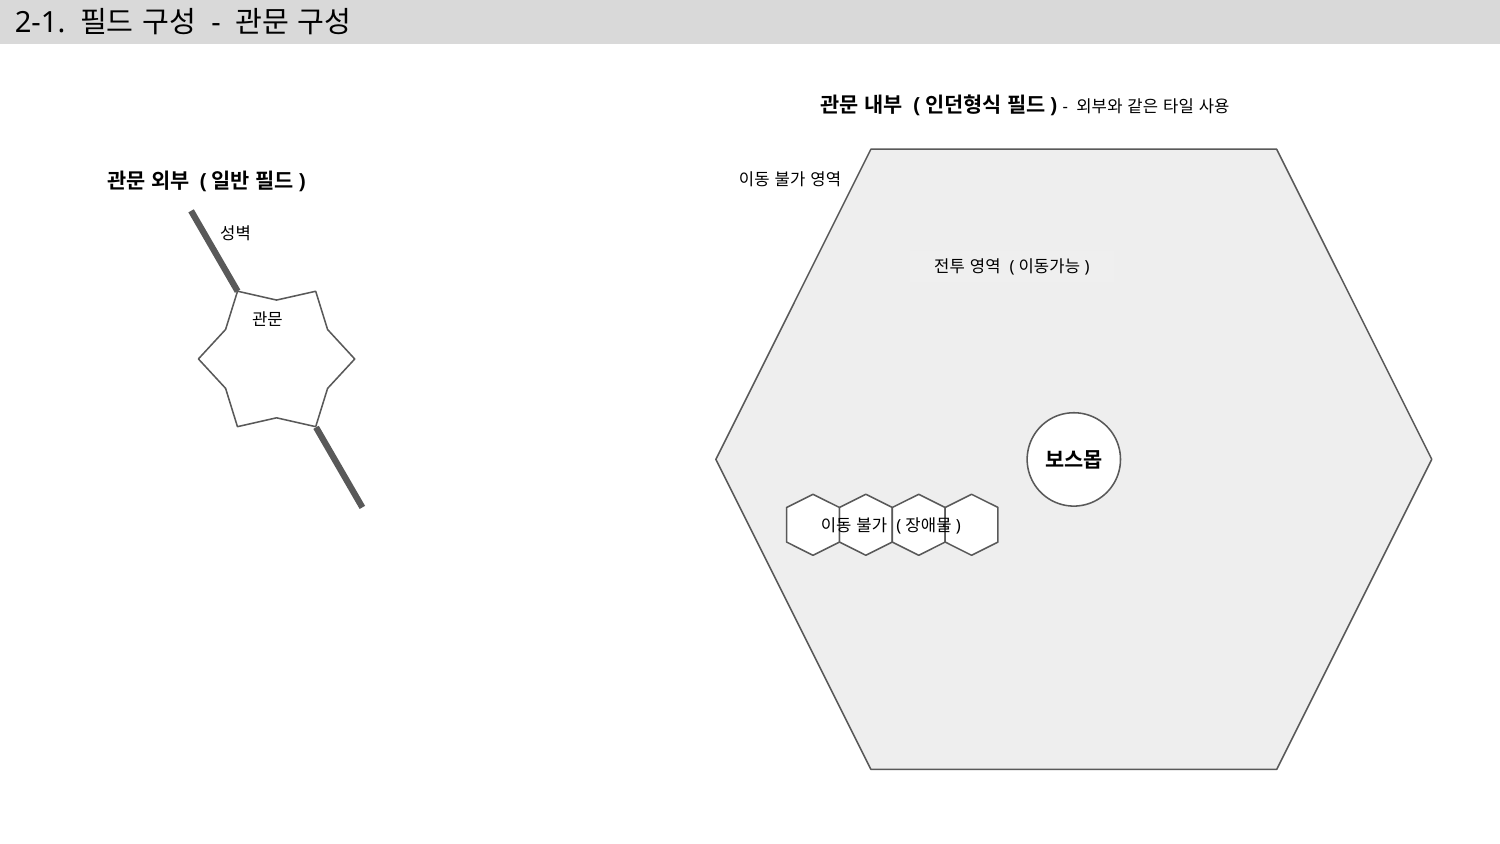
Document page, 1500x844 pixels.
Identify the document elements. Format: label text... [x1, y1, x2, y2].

text_box [840, 494, 892, 508]
text_box [892, 494, 945, 508]
text_box 이동 불가 영역 [699, 162, 881, 194]
text_box 성벽 [242, 216, 274, 249]
text_box [198, 291, 355, 427]
text_box 관문 내부 (인던형식 필드) - 외부와 같은 타일 사용 [794, 88, 1257, 120]
text_box [892, 541, 945, 556]
text_box [715, 149, 1432, 770]
text_box 보스몹 [1027, 412, 1121, 507]
text_box 관문 [229, 303, 306, 335]
text_box [840, 541, 892, 556]
text_box [945, 494, 998, 556]
text_box 이동 불가 (장애물) [800, 508, 981, 541]
title 2-1. 필드 구성 - 관문 구성 [0, 0, 1500, 44]
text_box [190, 210, 238, 292]
text_box [786, 494, 840, 556]
text_box 전투 영역 (이동가능) [909, 250, 1115, 282]
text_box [315, 426, 363, 508]
text_box 관문 외부 (일반 필드) [103, 164, 309, 196]
